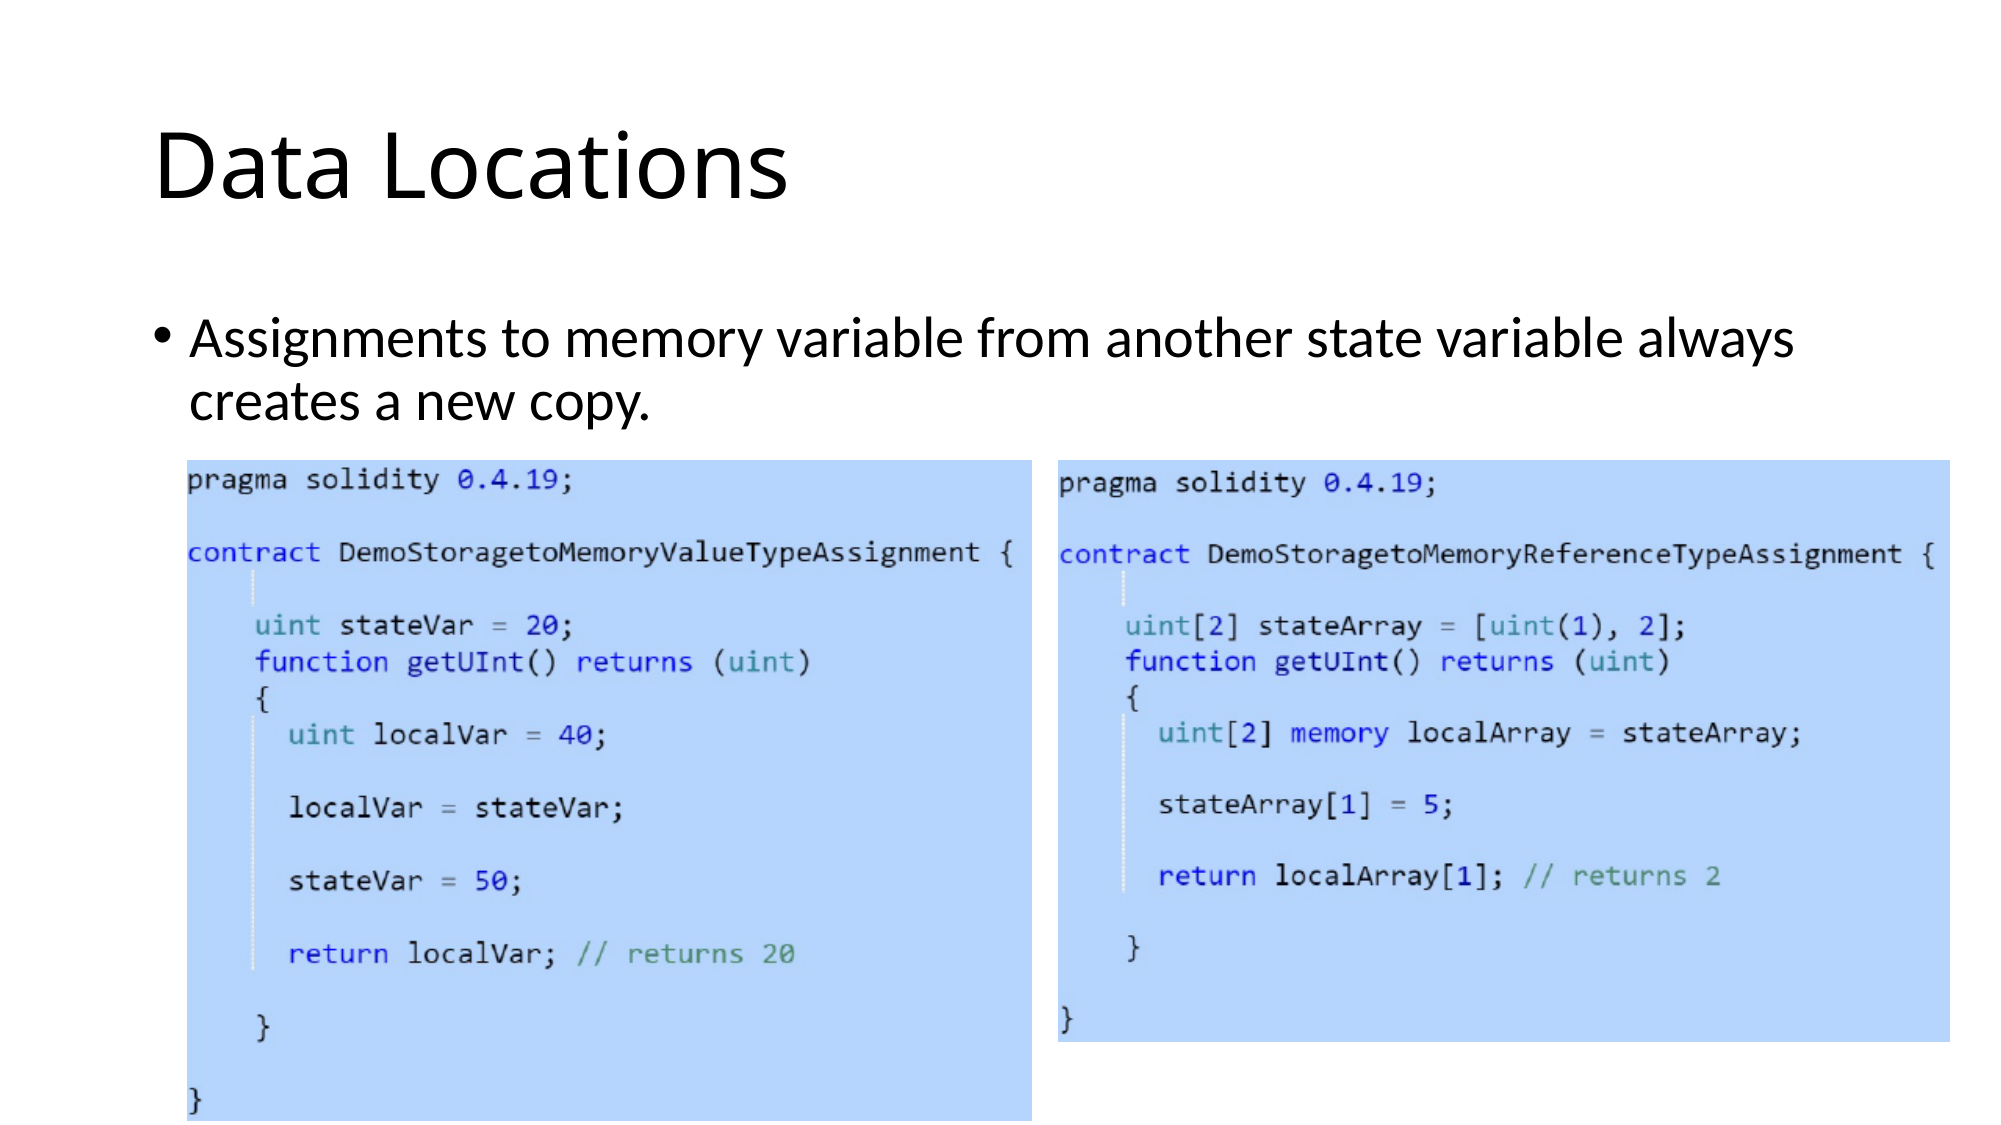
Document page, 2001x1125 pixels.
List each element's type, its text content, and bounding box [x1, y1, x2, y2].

list Assignments to memory variable from another state variable always creates a new copy. [137, 299, 1863, 1014]
picture [1058, 460, 1950, 1042]
title Data Locations [137, 59, 1863, 278]
picture [187, 460, 1032, 1122]
